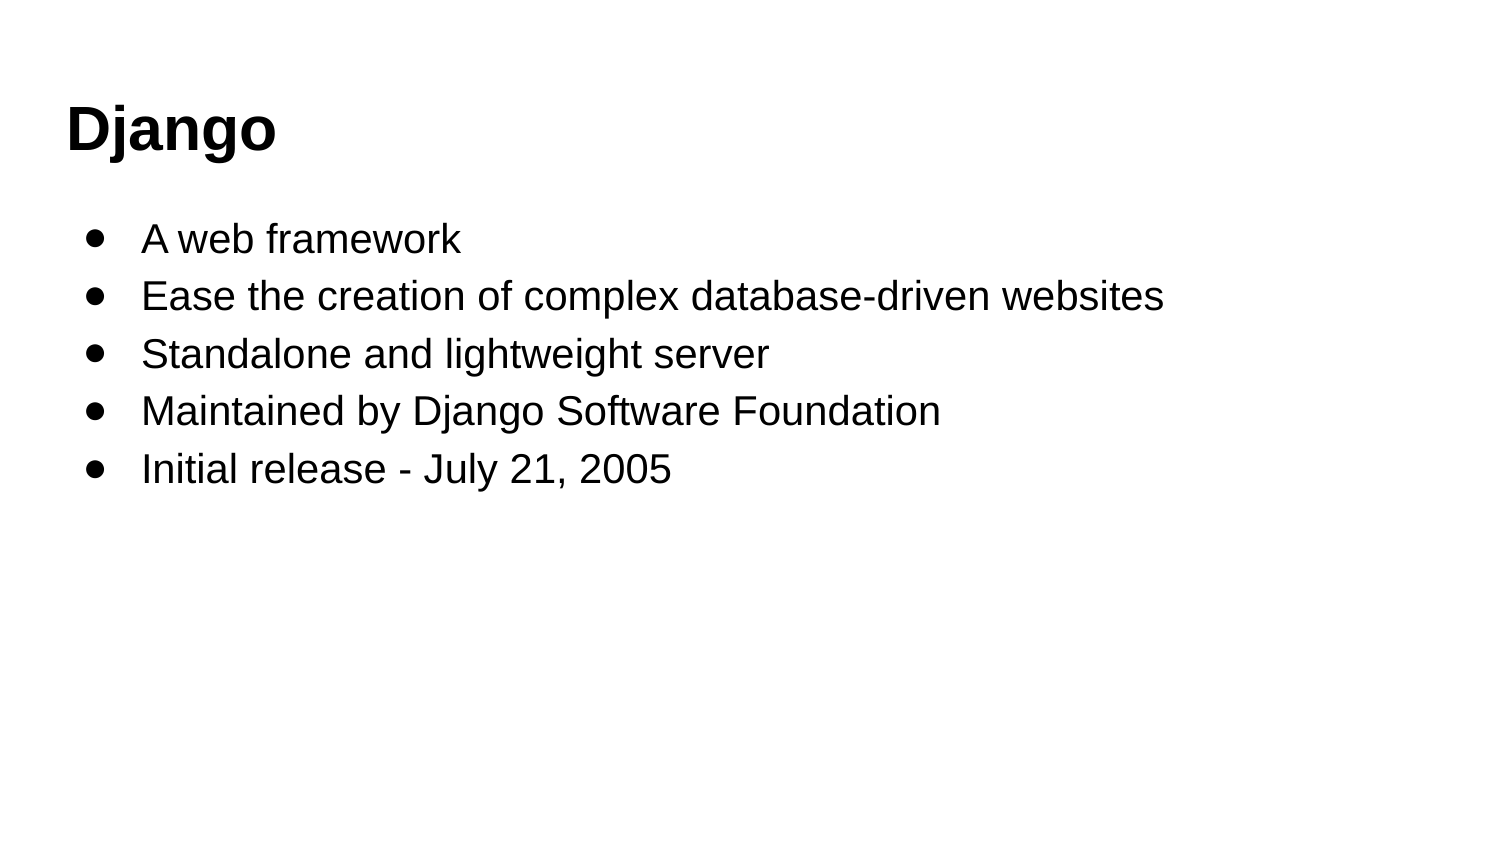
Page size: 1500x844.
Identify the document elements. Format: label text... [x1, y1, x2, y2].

list A web framework Ease the creation of complex database-driven websites Standalone and lightweight server Maintained by Django Software Foundation Initial release - July 21, 2005 [51, 189, 1449, 750]
title Django [51, 72, 1449, 167]
